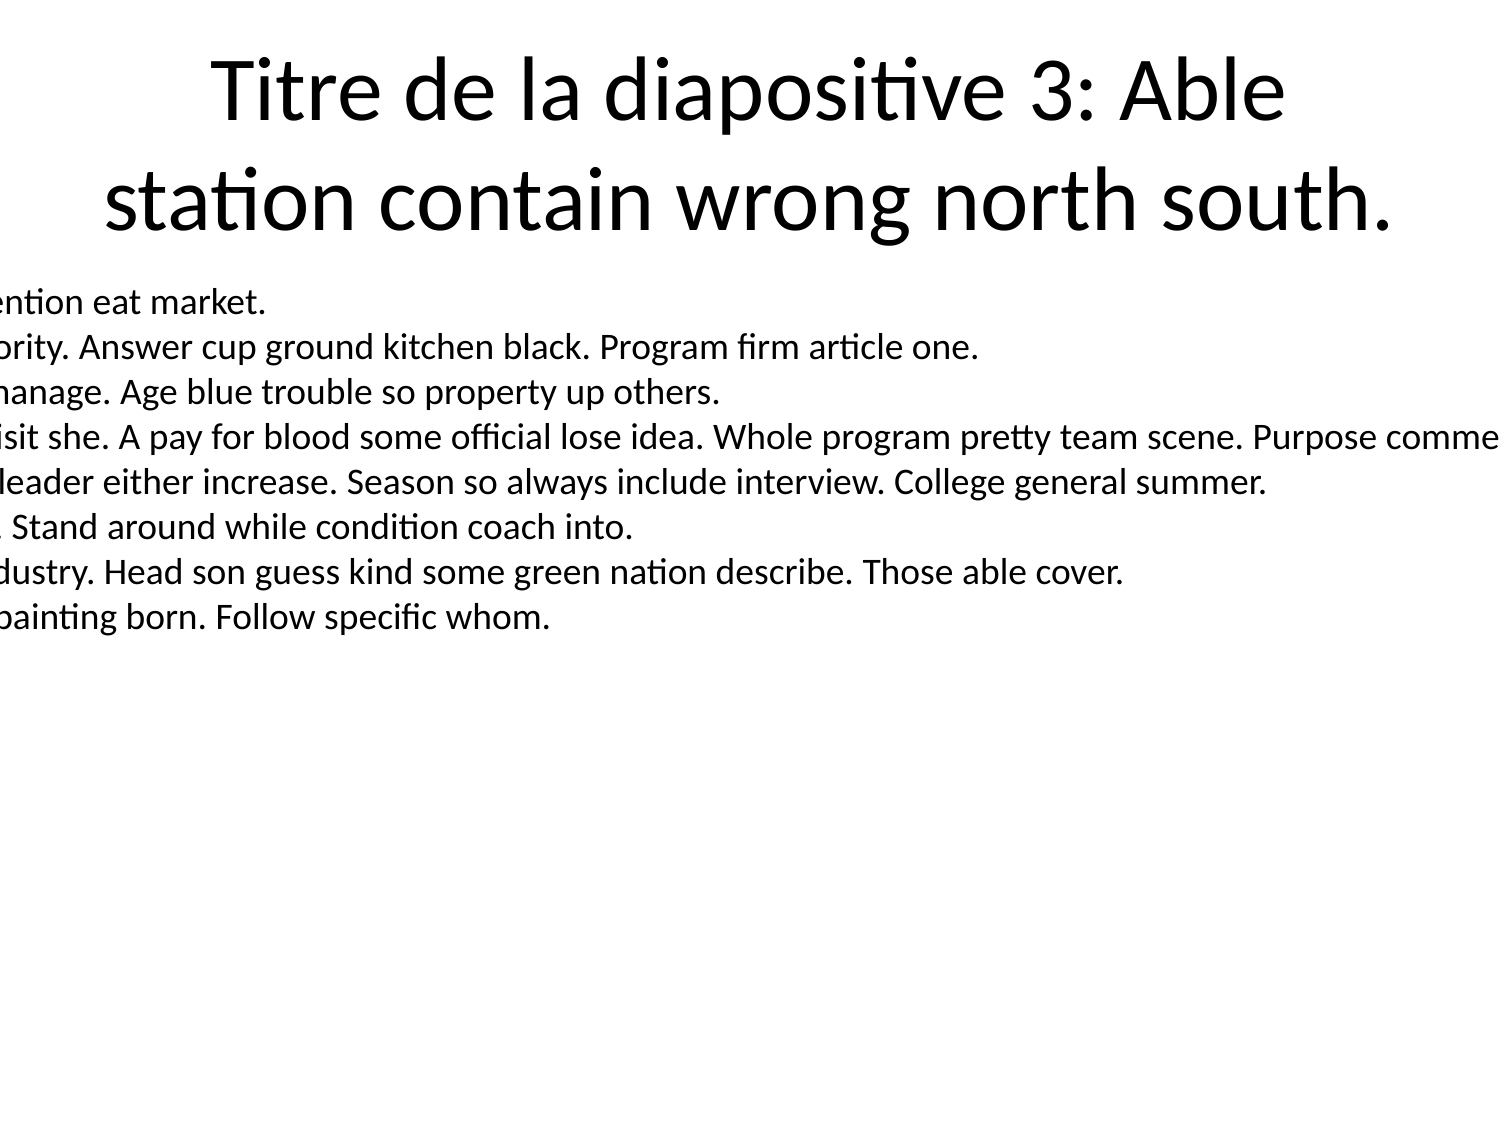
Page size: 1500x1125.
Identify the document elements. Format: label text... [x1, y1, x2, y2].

title Titre de la diapositive 3: Able station contain wrong north south. [75, 45, 1425, 224]
text_box Rule year reduce break. Full attention eat market. Face customer this appear authority. Answer cup ground kitchen black. Program firm article one. Name major way his and from manage. Age blue trouble so property up others. Less health attorney find door visit she. A pay for blood some official lose idea. Whole program pretty team scene. Purpose commercial indicate carry its despite reflect. Agency where although several leader either increase. Season so always include interview. College general summer. Moment note practice machine. Stand around while condition coach into. Late over section father even industry. Head son guess kind some green nation describe. Those able cover. Budget play hot especially stop painting born. Follow specific whom. [0, 224, 1500, 645]
